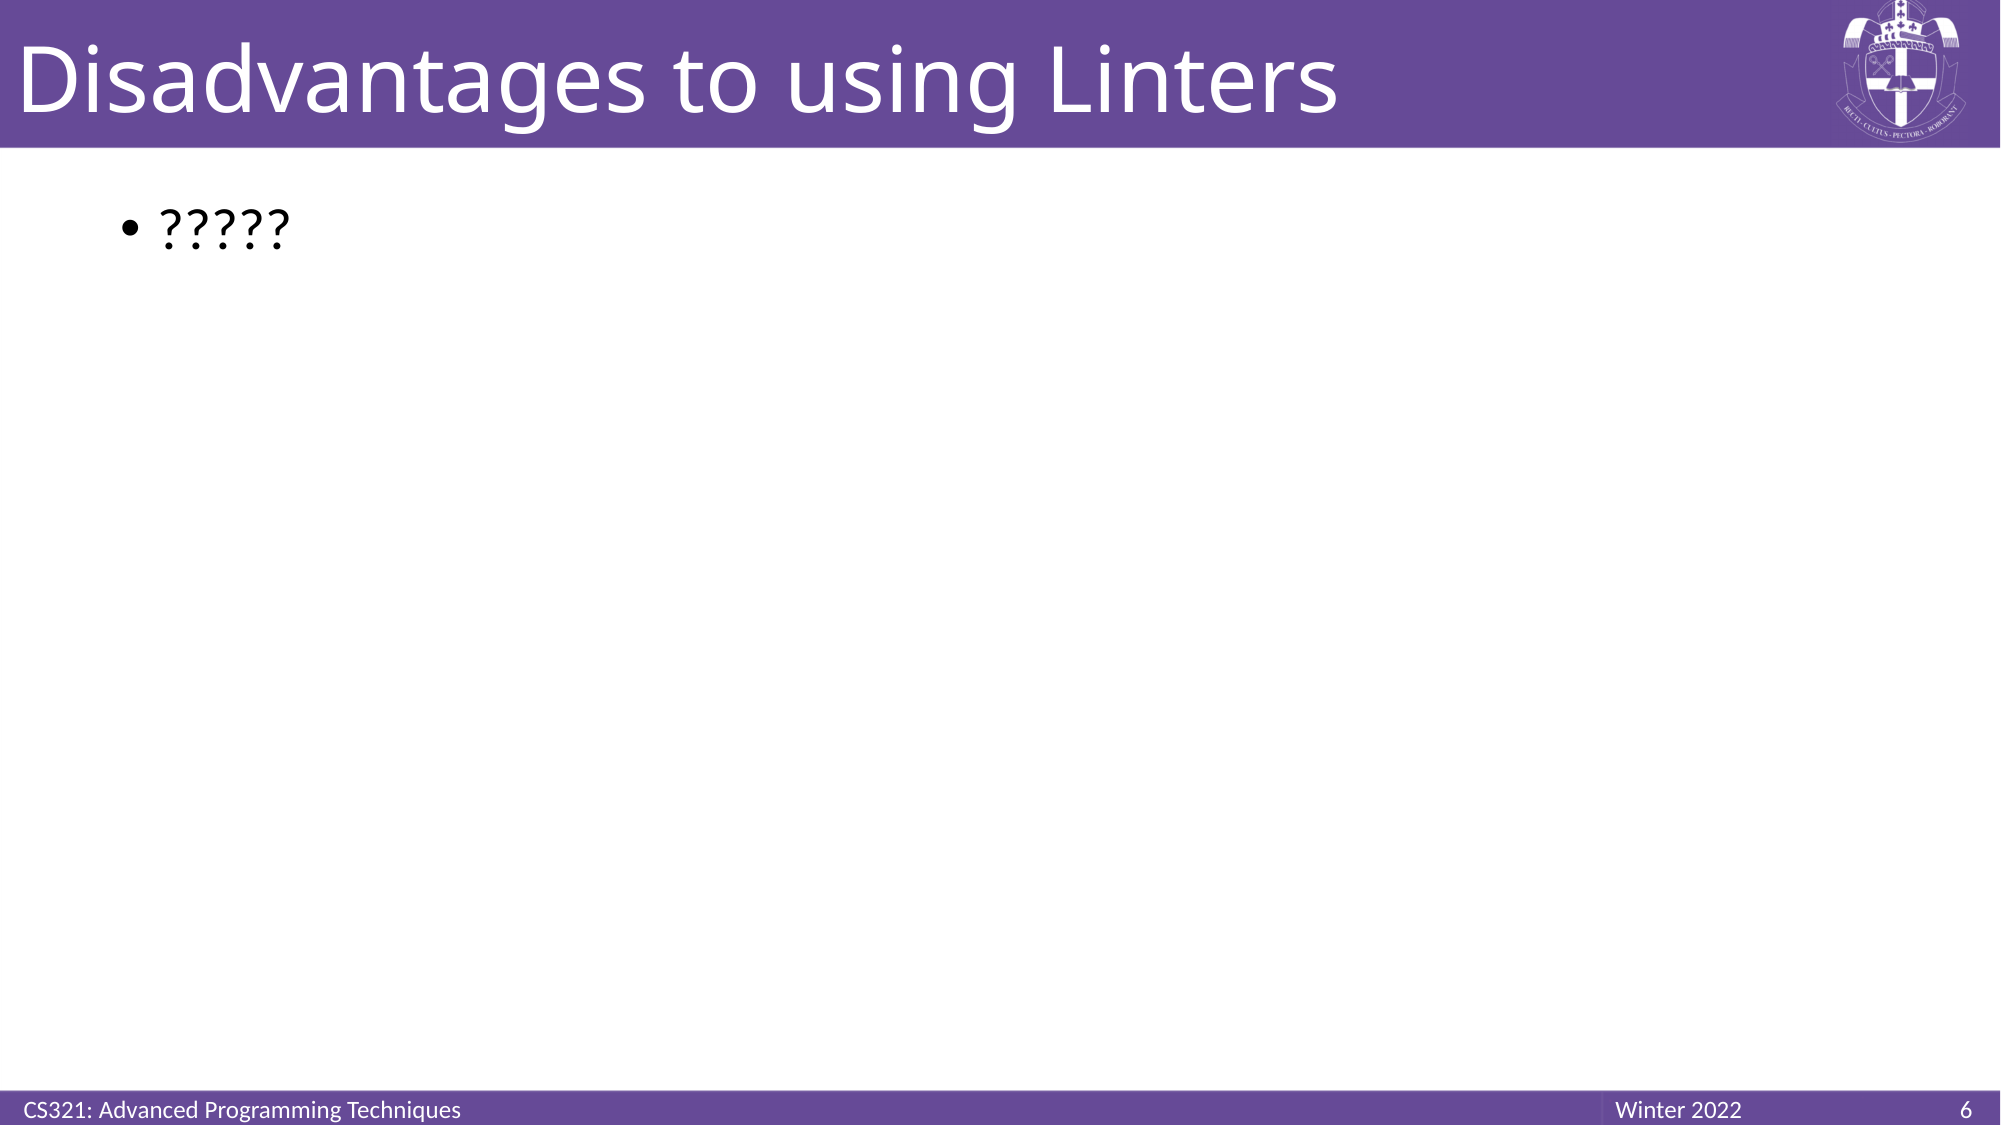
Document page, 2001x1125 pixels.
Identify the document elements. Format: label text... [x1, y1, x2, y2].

slide_number 6 [1862, 1078, 1994, 1125]
picture [0, 0, 2001, 1125]
list ????? [105, 191, 1831, 914]
title Disadvantages to using Linters [0, 0, 1725, 192]
footer CS321: Advanced Programming Techniques [8, 1078, 499, 1125]
slide_number Winter 2022 [1600, 1078, 1862, 1125]
